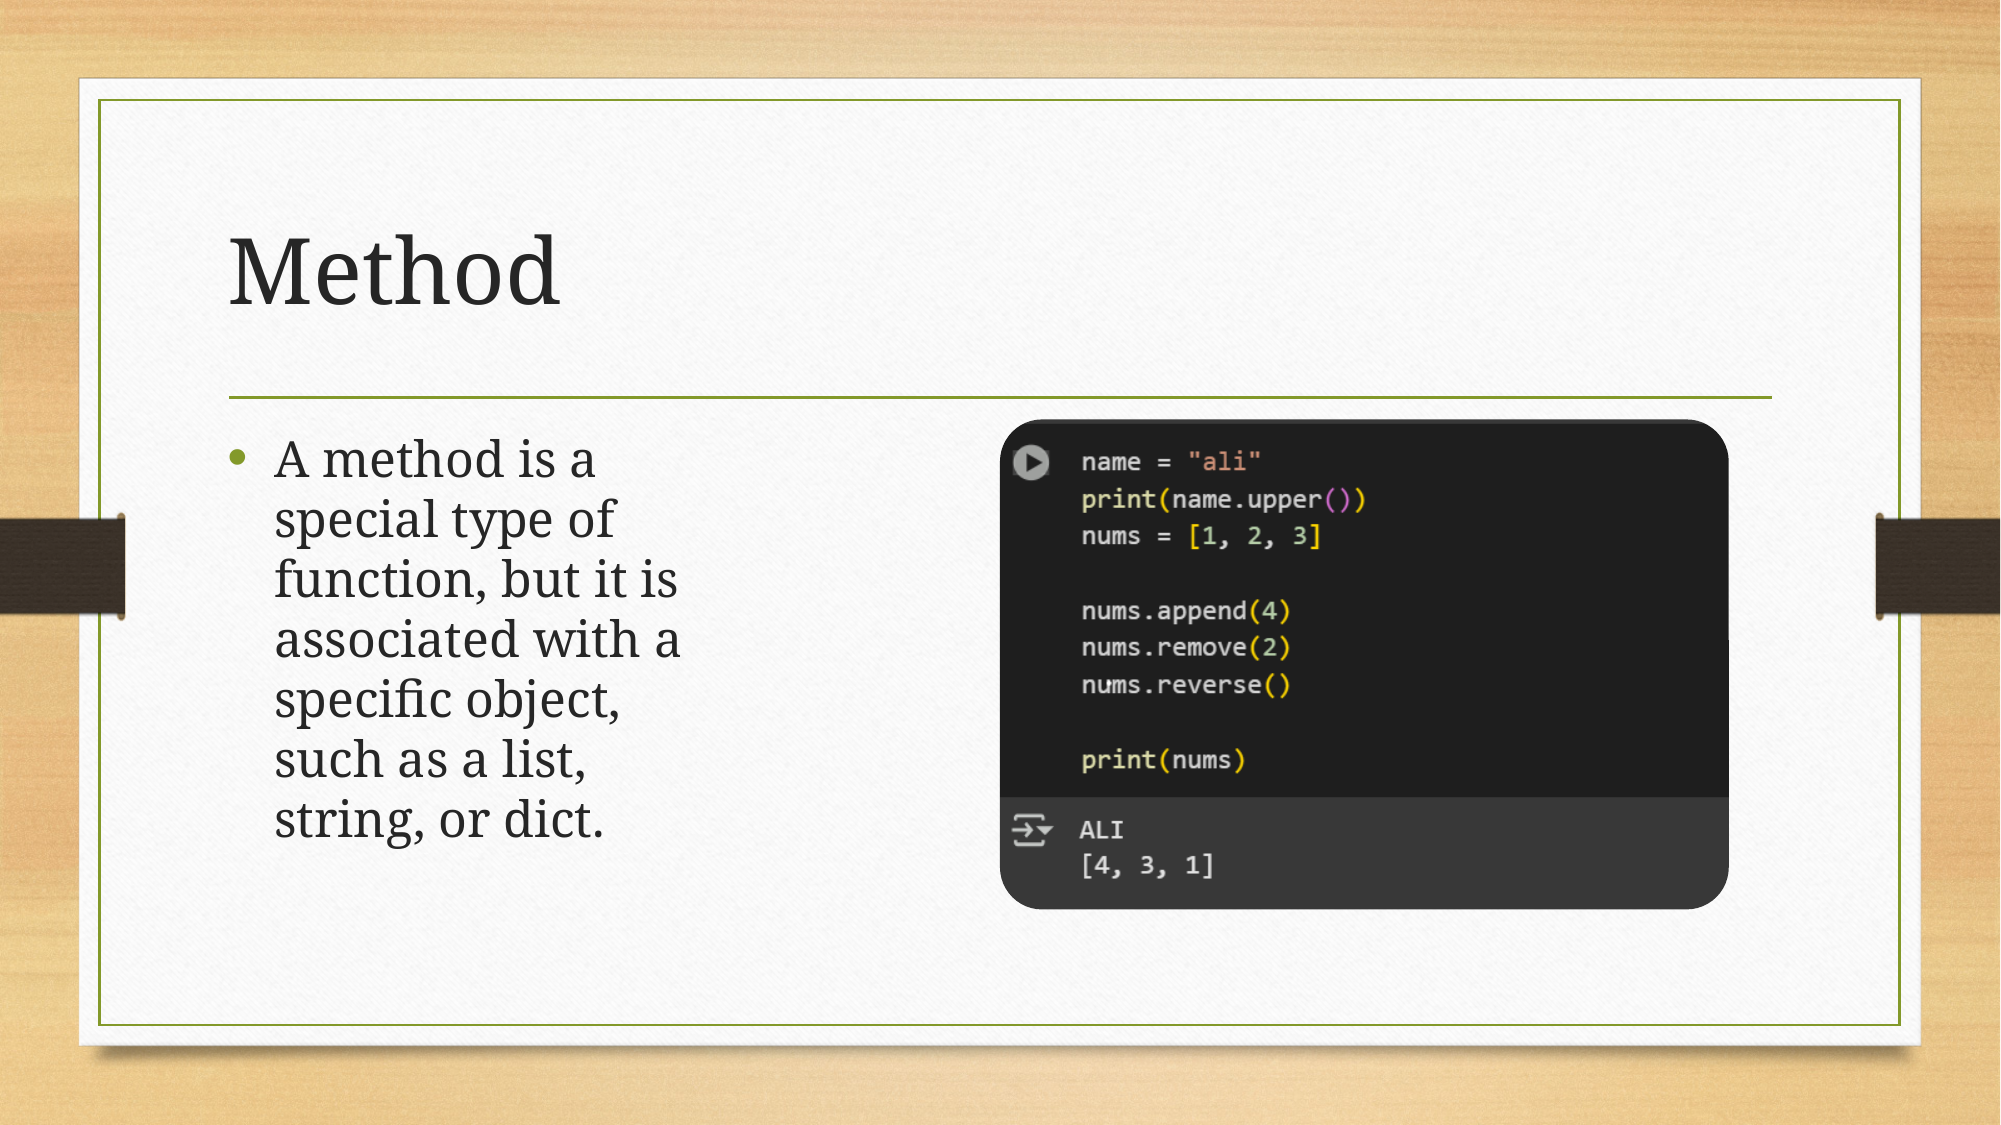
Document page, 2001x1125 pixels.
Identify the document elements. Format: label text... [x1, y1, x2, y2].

title Method [212, 161, 1788, 375]
picture [0, 0, 2001, 1125]
list A method is a special type of function, but it is associated with a specific object, such as a list, string, or dict. [212, 419, 716, 964]
